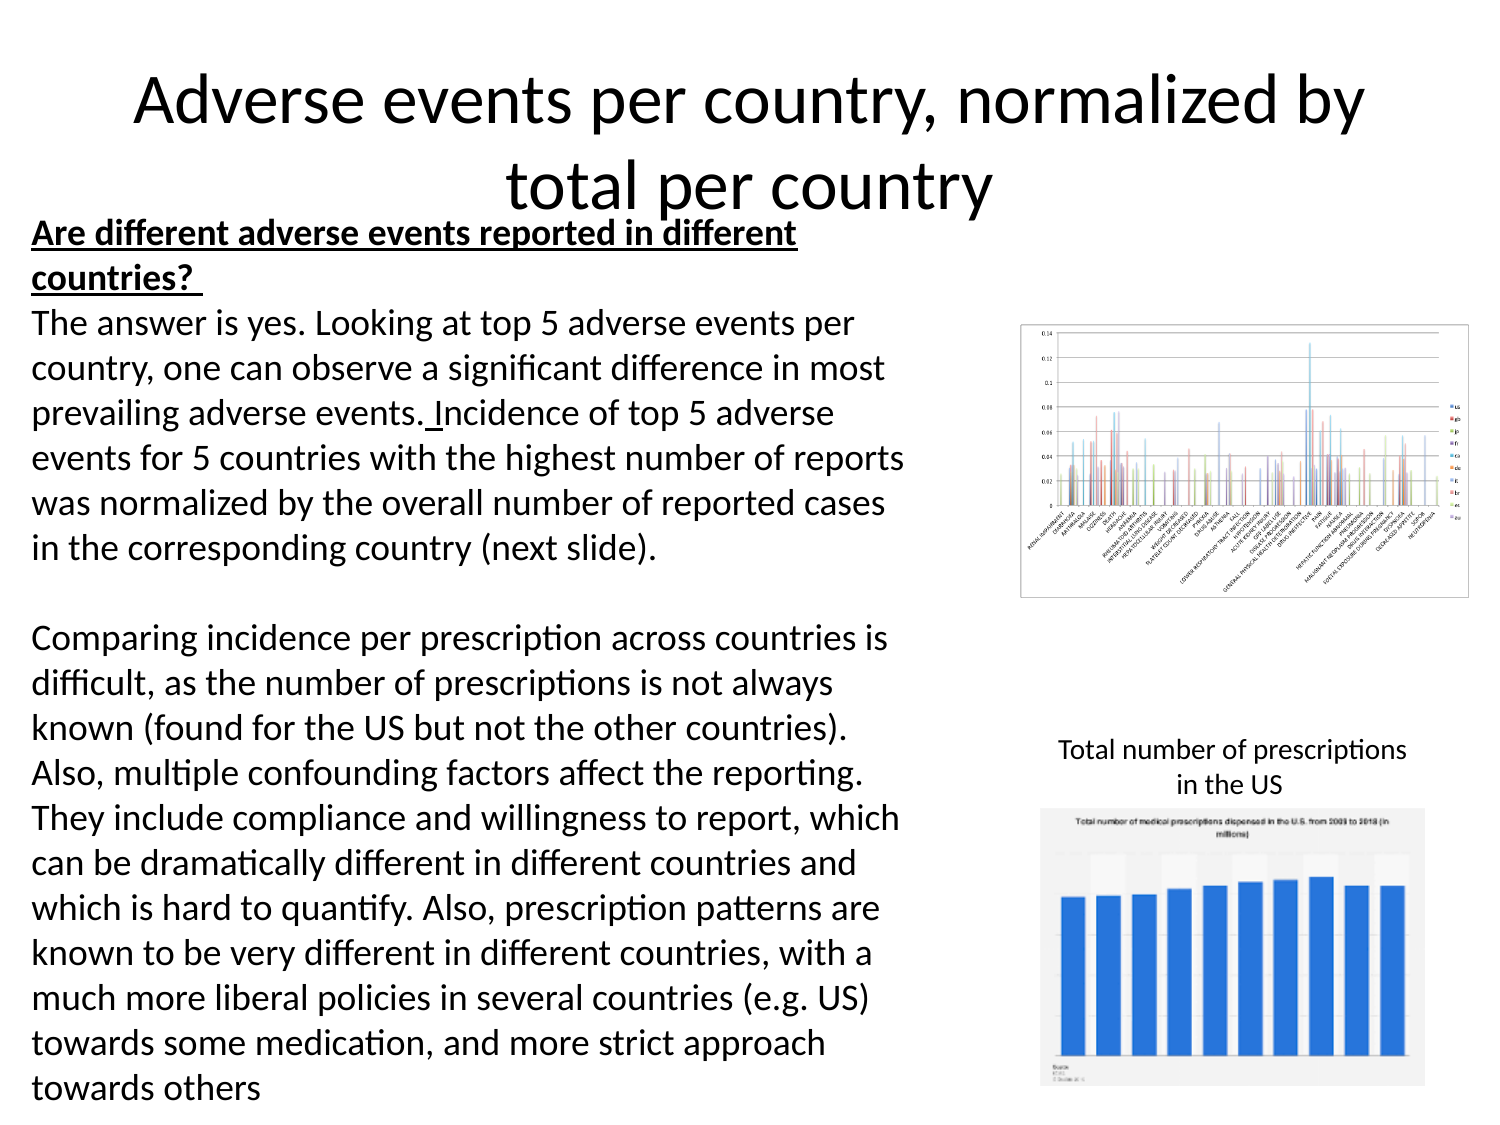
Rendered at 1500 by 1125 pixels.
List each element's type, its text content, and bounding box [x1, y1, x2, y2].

picture [1020, 324, 1469, 599]
picture [1040, 808, 1426, 1086]
text_box Are different adverse events reported in different countries? The answer is yes. Looking at top 5 adverse events per country, one can observe a significant difference in most prevailing adverse events. Incidence of top 5 adverse events for 5 countries with the highest number of reports was normalized by the overall number of reported cases in the corresponding country (next slide). Comparing incidence per prescription across countries is difficult, as the number of prescriptions is not always known (found for the US but not the other countries). Also, multiple confounding factors affect the reporting. They include compliance and willingness to report, which can be dramatically different in different countries and which is hard to quantify. Also, prescription patterns are known to be very different in different countries, with a much more liberal policies in several countries (e.g. US) towards some medication, and more strict approach towards others [16, 201, 928, 1116]
text_box Adverse events per country, normalized by total per country [74, 45, 1425, 233]
text_box Total number of prescriptions in the US [1040, 722, 1425, 808]
